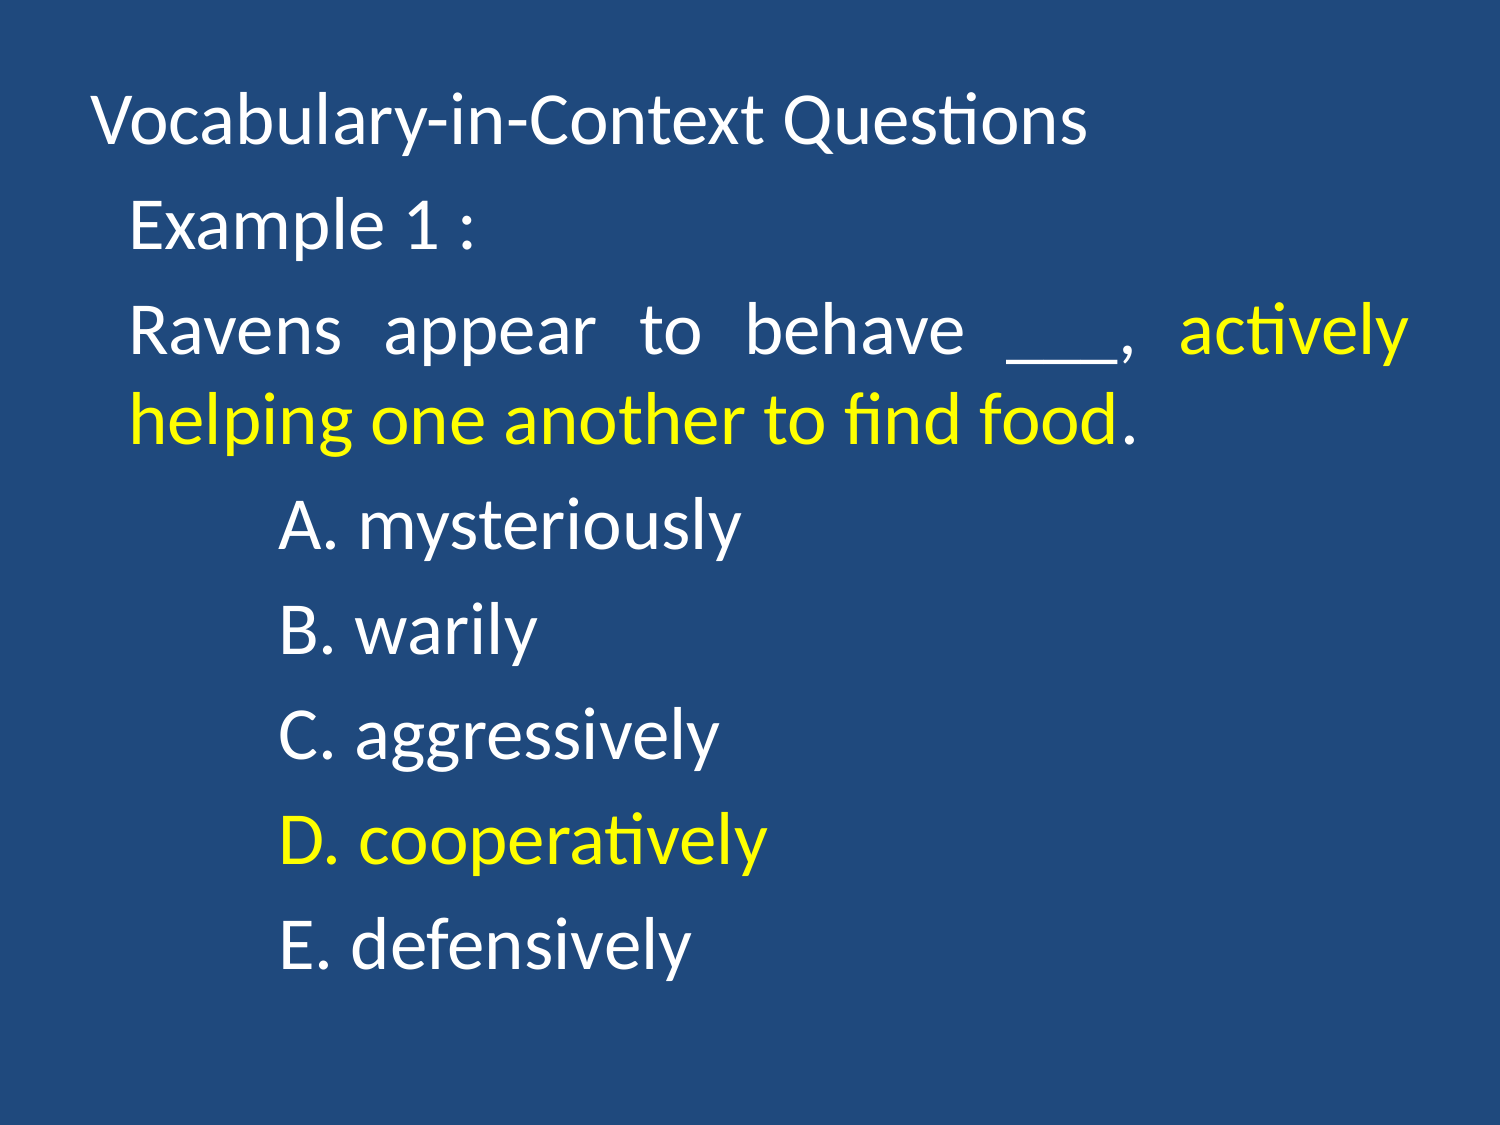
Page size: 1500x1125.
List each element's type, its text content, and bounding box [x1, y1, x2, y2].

list Vocabulary-in-Context Questions Example 1 : Ravens appear to behave ___, actively helping one another to find food. A. mysteriously B. warily C. aggressively D. cooperatively E. defensively [75, 62, 1425, 1038]
